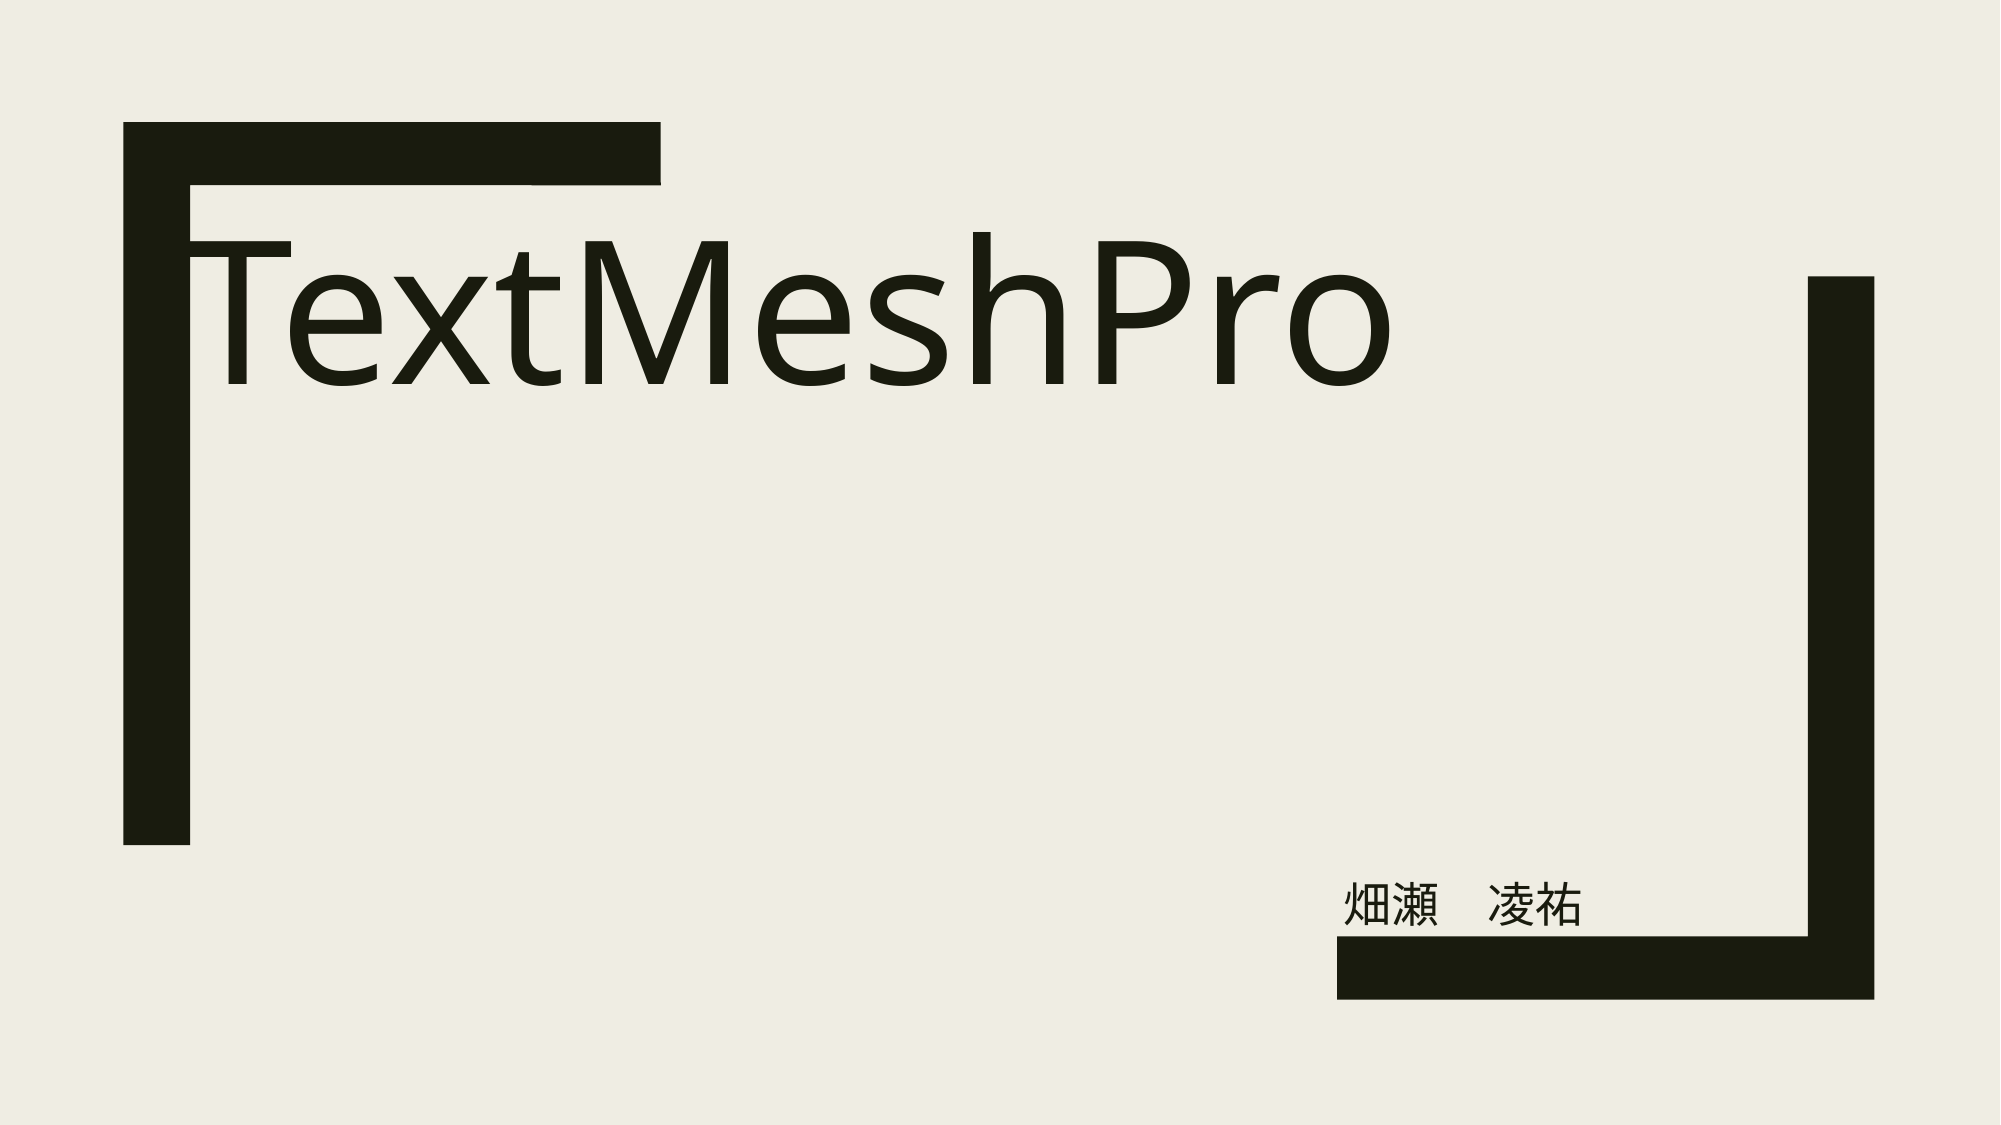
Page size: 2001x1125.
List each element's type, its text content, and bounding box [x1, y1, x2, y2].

title TextMeshPro [0, 90, 1619, 435]
subtitle 畑瀬 凌祐 [902, 860, 2000, 1039]
